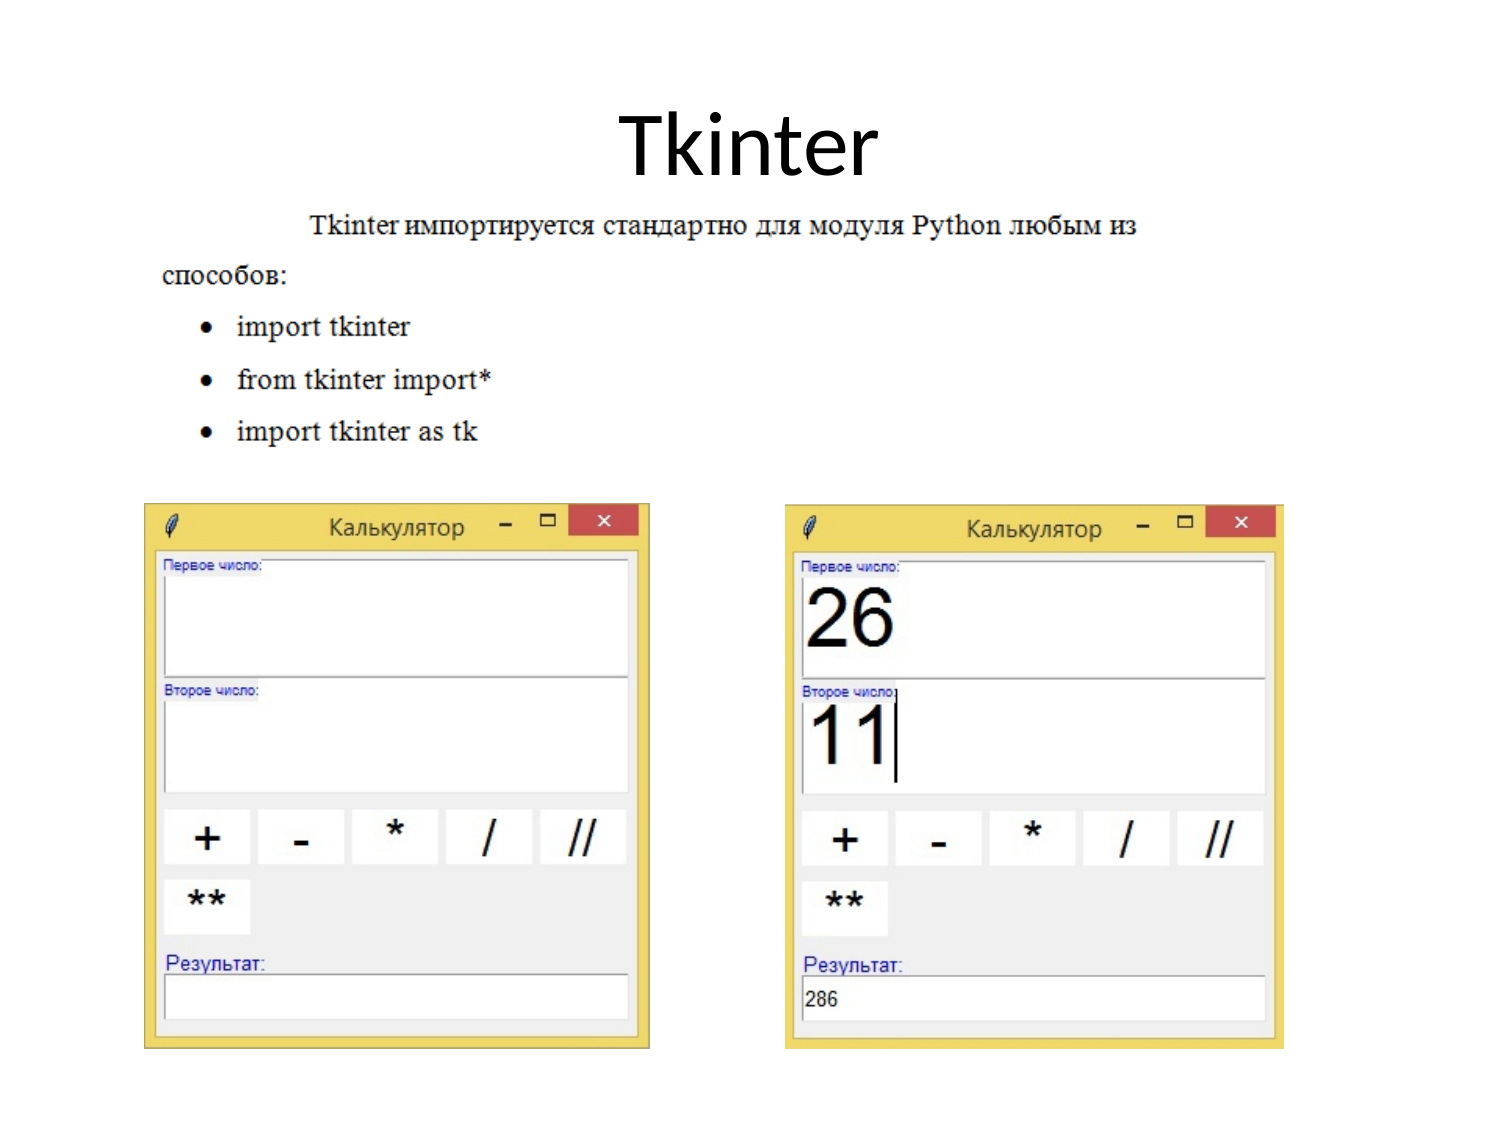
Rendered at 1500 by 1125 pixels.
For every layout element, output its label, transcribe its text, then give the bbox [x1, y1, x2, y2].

picture [144, 503, 650, 1049]
title Tkinter [75, 45, 1425, 233]
picture [159, 207, 1191, 470]
picture [785, 503, 1285, 1049]
